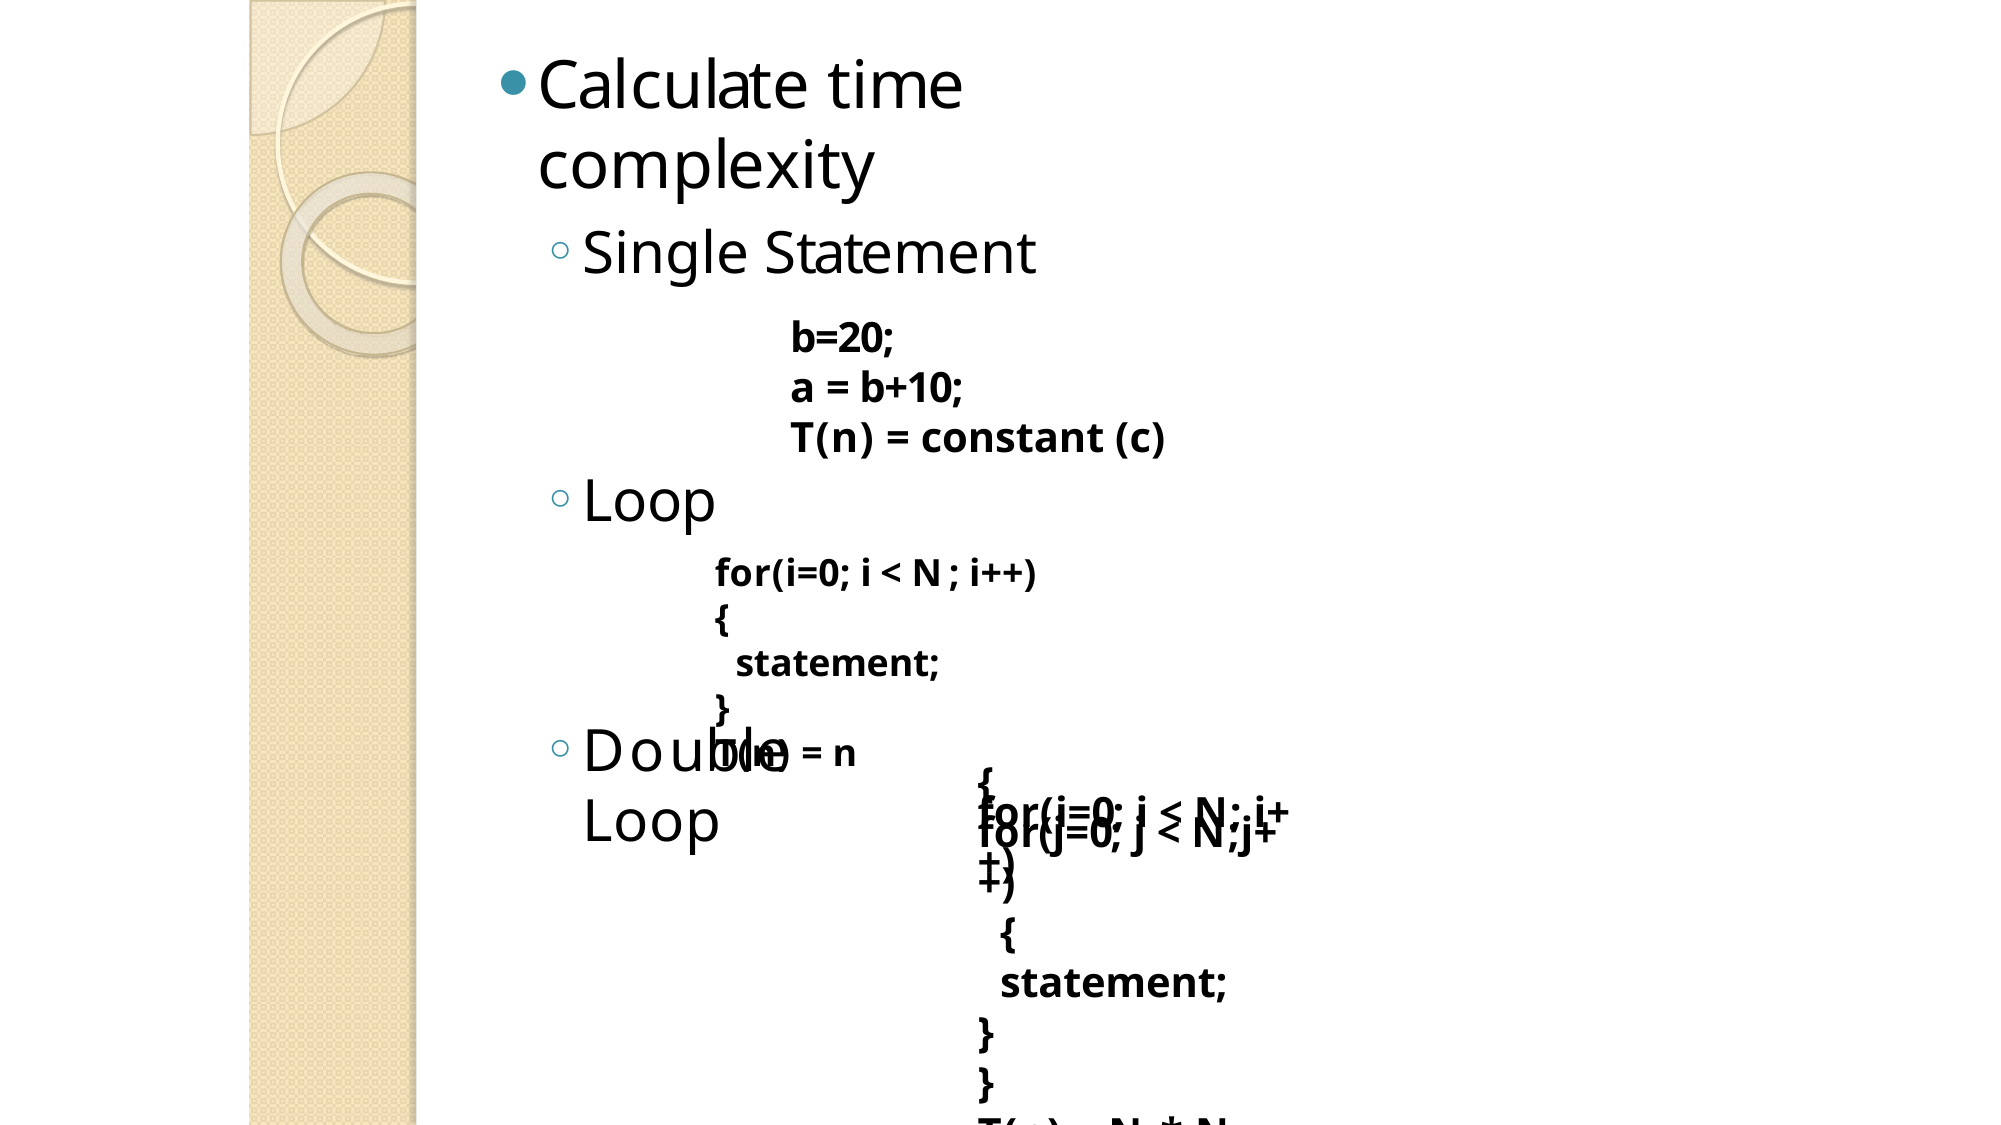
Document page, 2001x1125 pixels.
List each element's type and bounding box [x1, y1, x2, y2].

text_box [249, 0, 1751, 1125]
